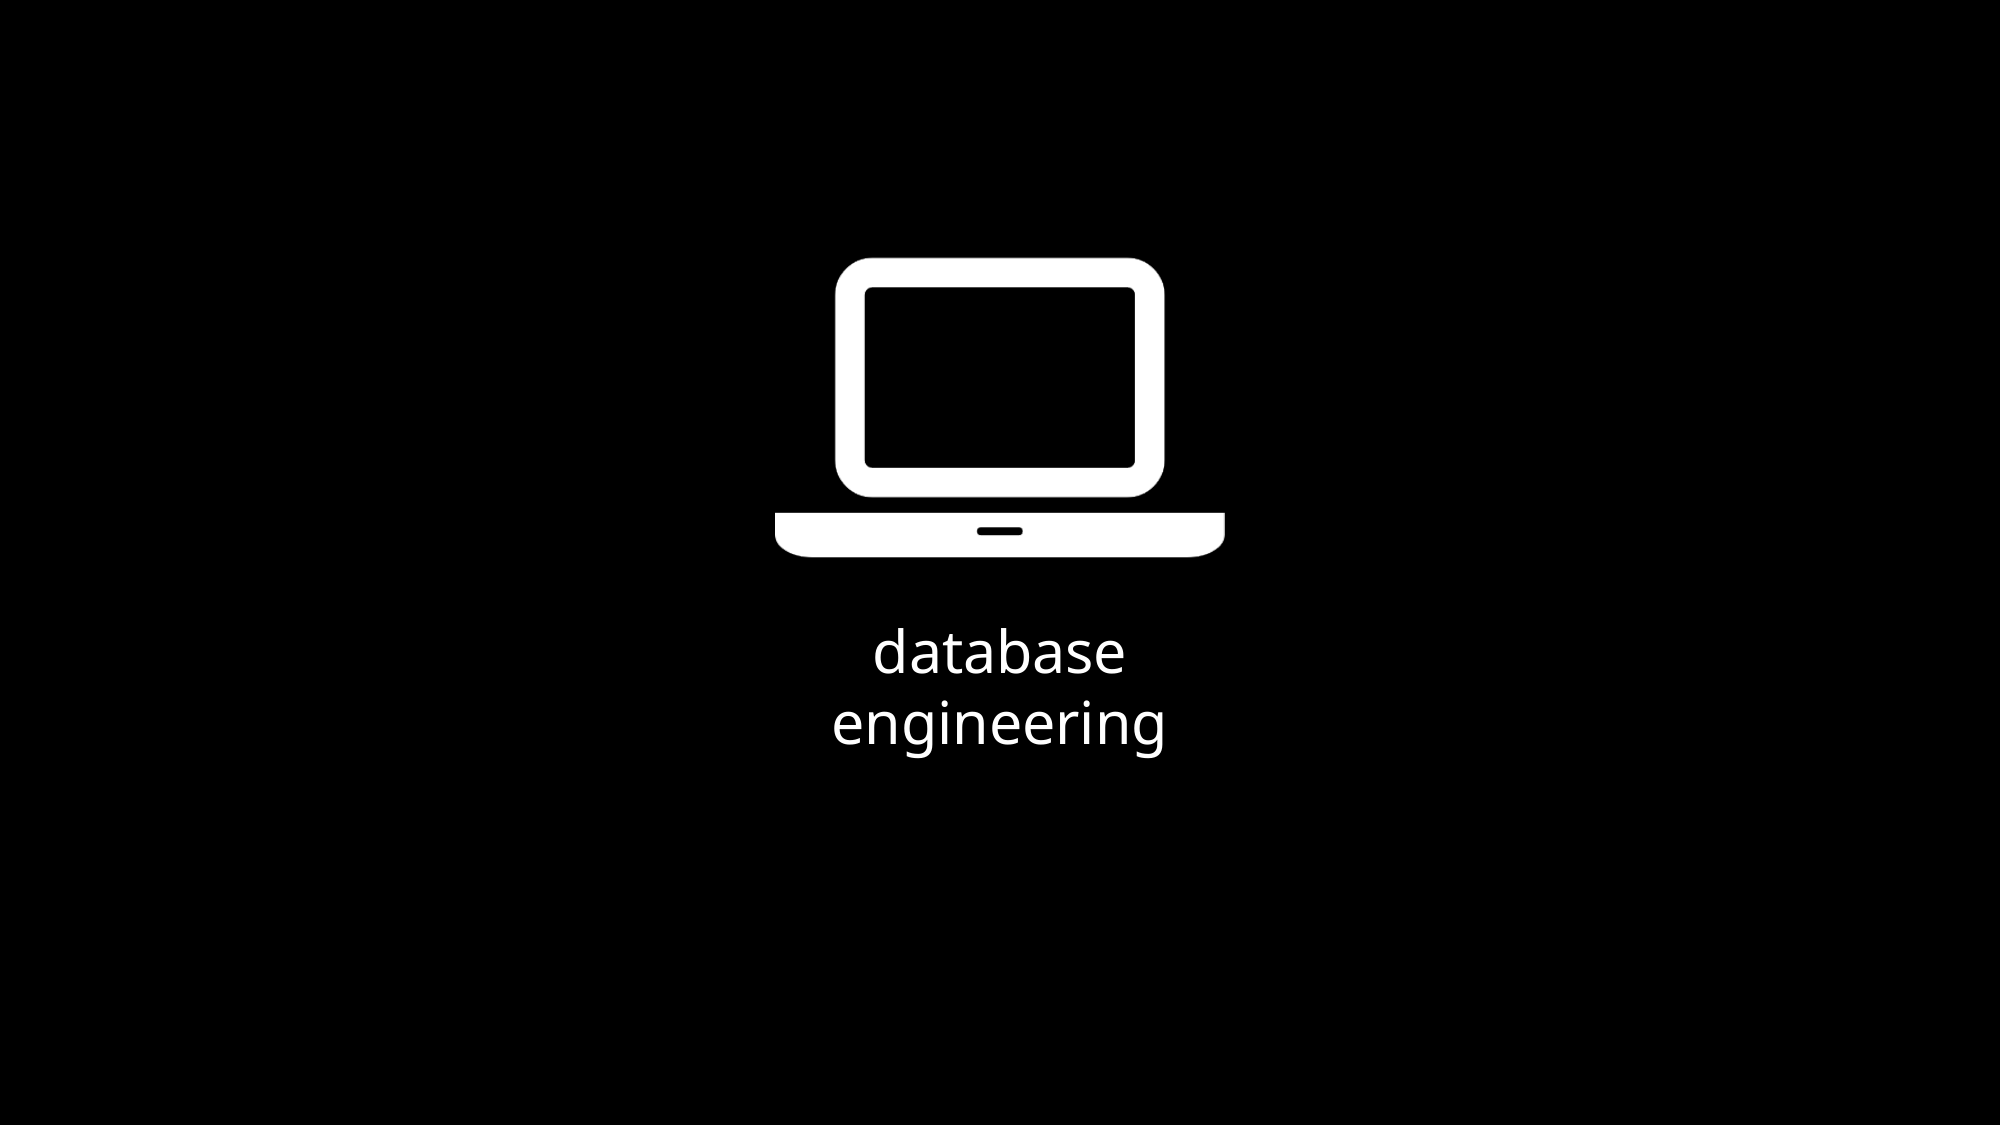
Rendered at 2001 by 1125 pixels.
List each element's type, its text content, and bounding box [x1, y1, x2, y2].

picture [775, 183, 1225, 607]
list database engineering [737, 607, 1263, 767]
